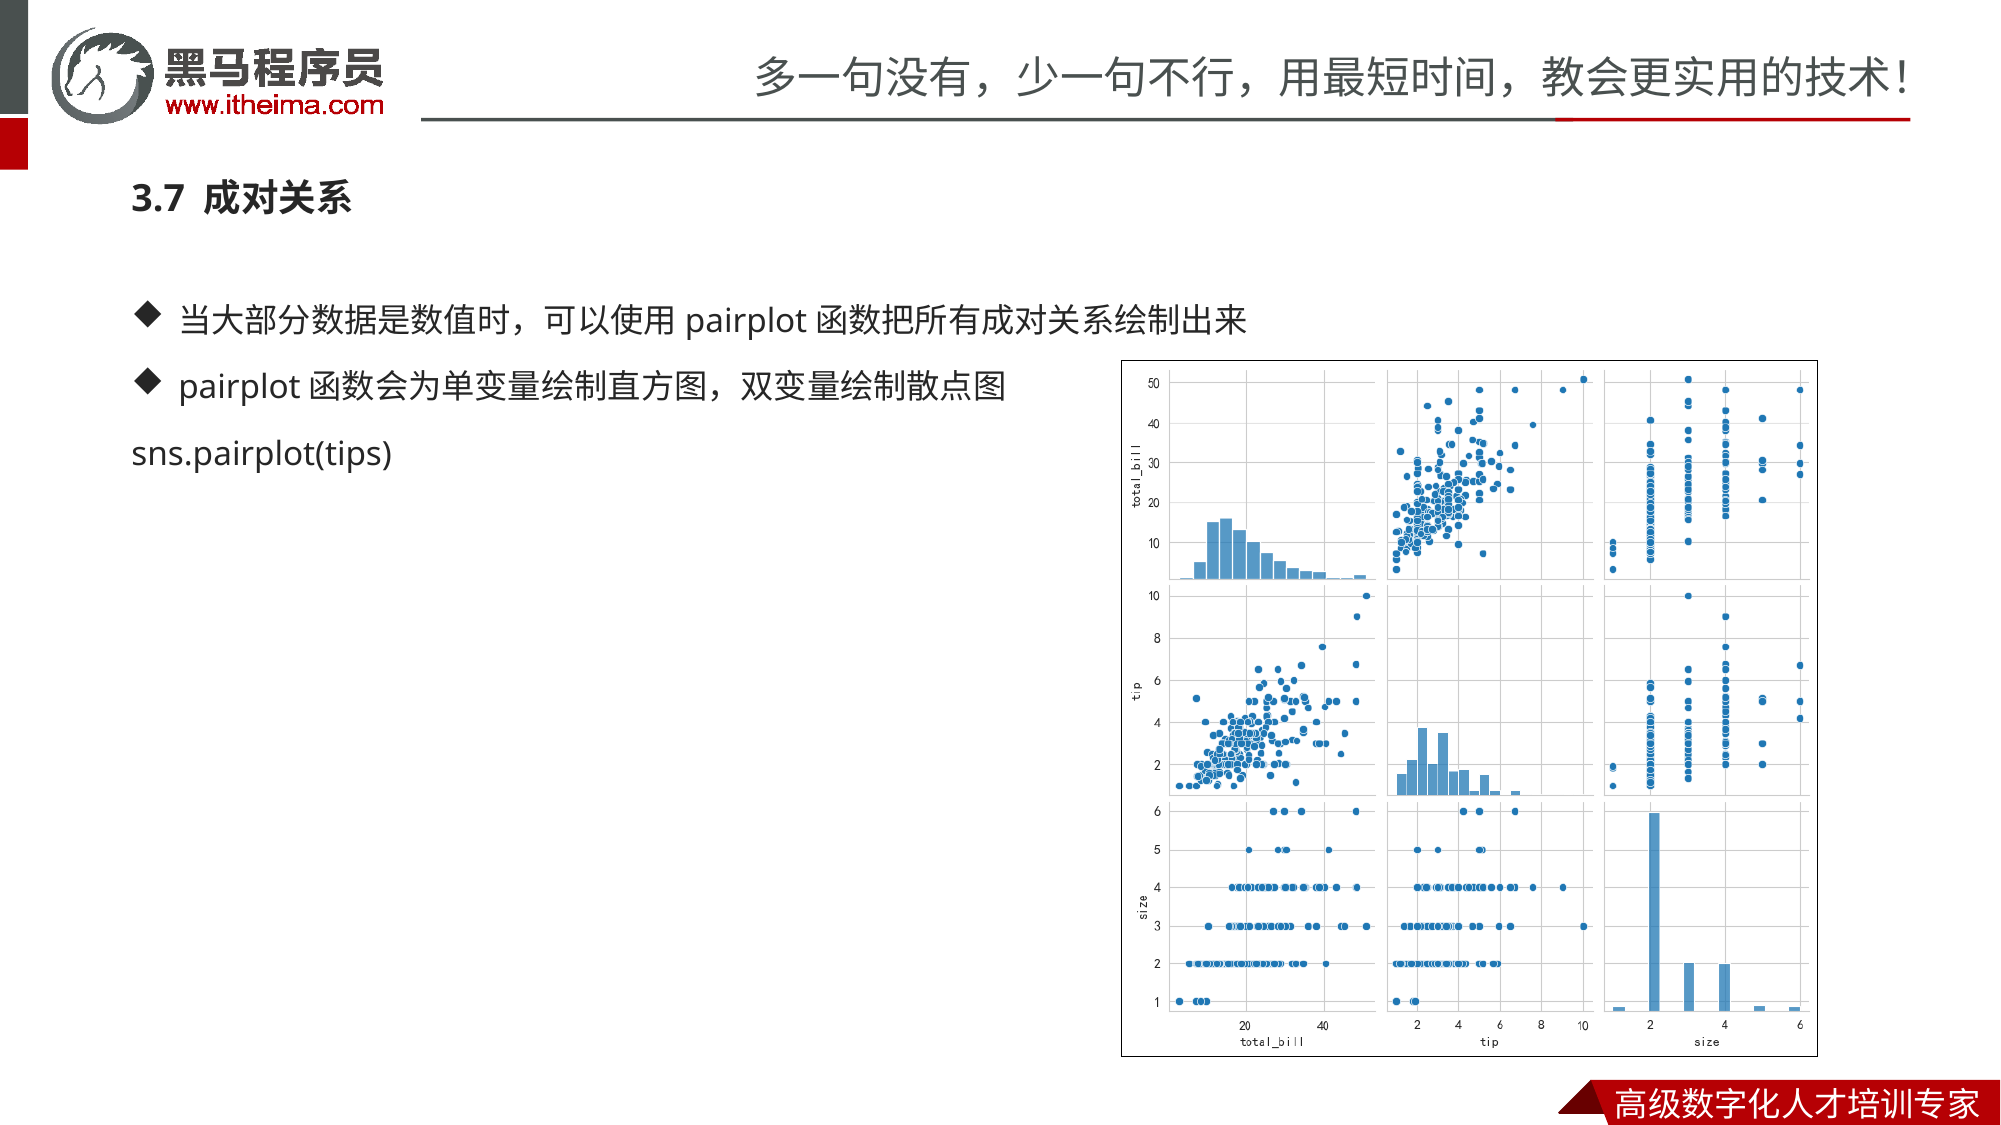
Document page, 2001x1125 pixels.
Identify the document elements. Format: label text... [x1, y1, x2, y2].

list 3.7 成对关系 [116, 154, 1872, 239]
picture [1120, 360, 1818, 1058]
picture [50, 26, 384, 125]
list 当大部分数据是数值时，可以使用pairplot函数把所有成对关系绘制出来 pairplot函数会为单变量绘制直方图，双变量绘制散点图 sns.pairplot(tips) [116, 271, 1872, 964]
